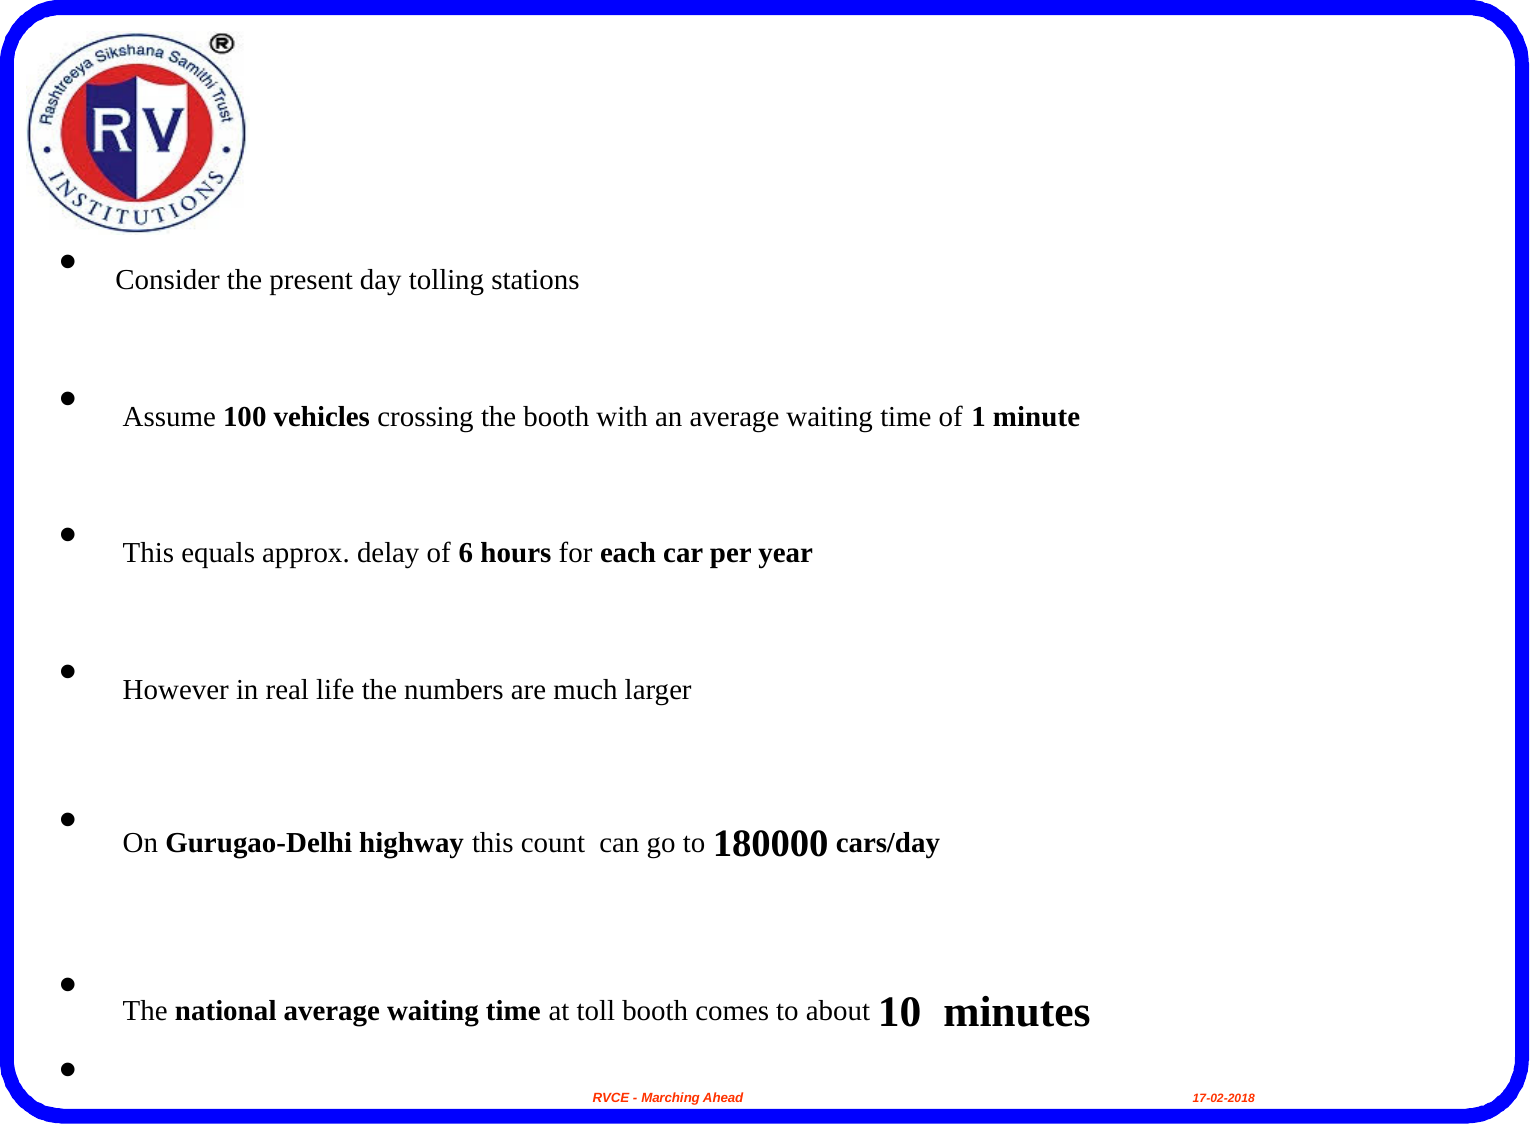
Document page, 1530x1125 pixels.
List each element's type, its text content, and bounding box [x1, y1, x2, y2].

text_box Consider the present day tolling stations Assume 100 vehicles crossing the booth with an average waiting time of 1 minute This equals approx. delay of 6 hours for each car per year However in real life the numbers are much larger On Gurugao-Delhi highway this count can go to 180000 cars/day The national average waiting time at toll booth comes to about 10 minutes [44, 219, 1486, 1111]
picture [26, 31, 250, 235]
